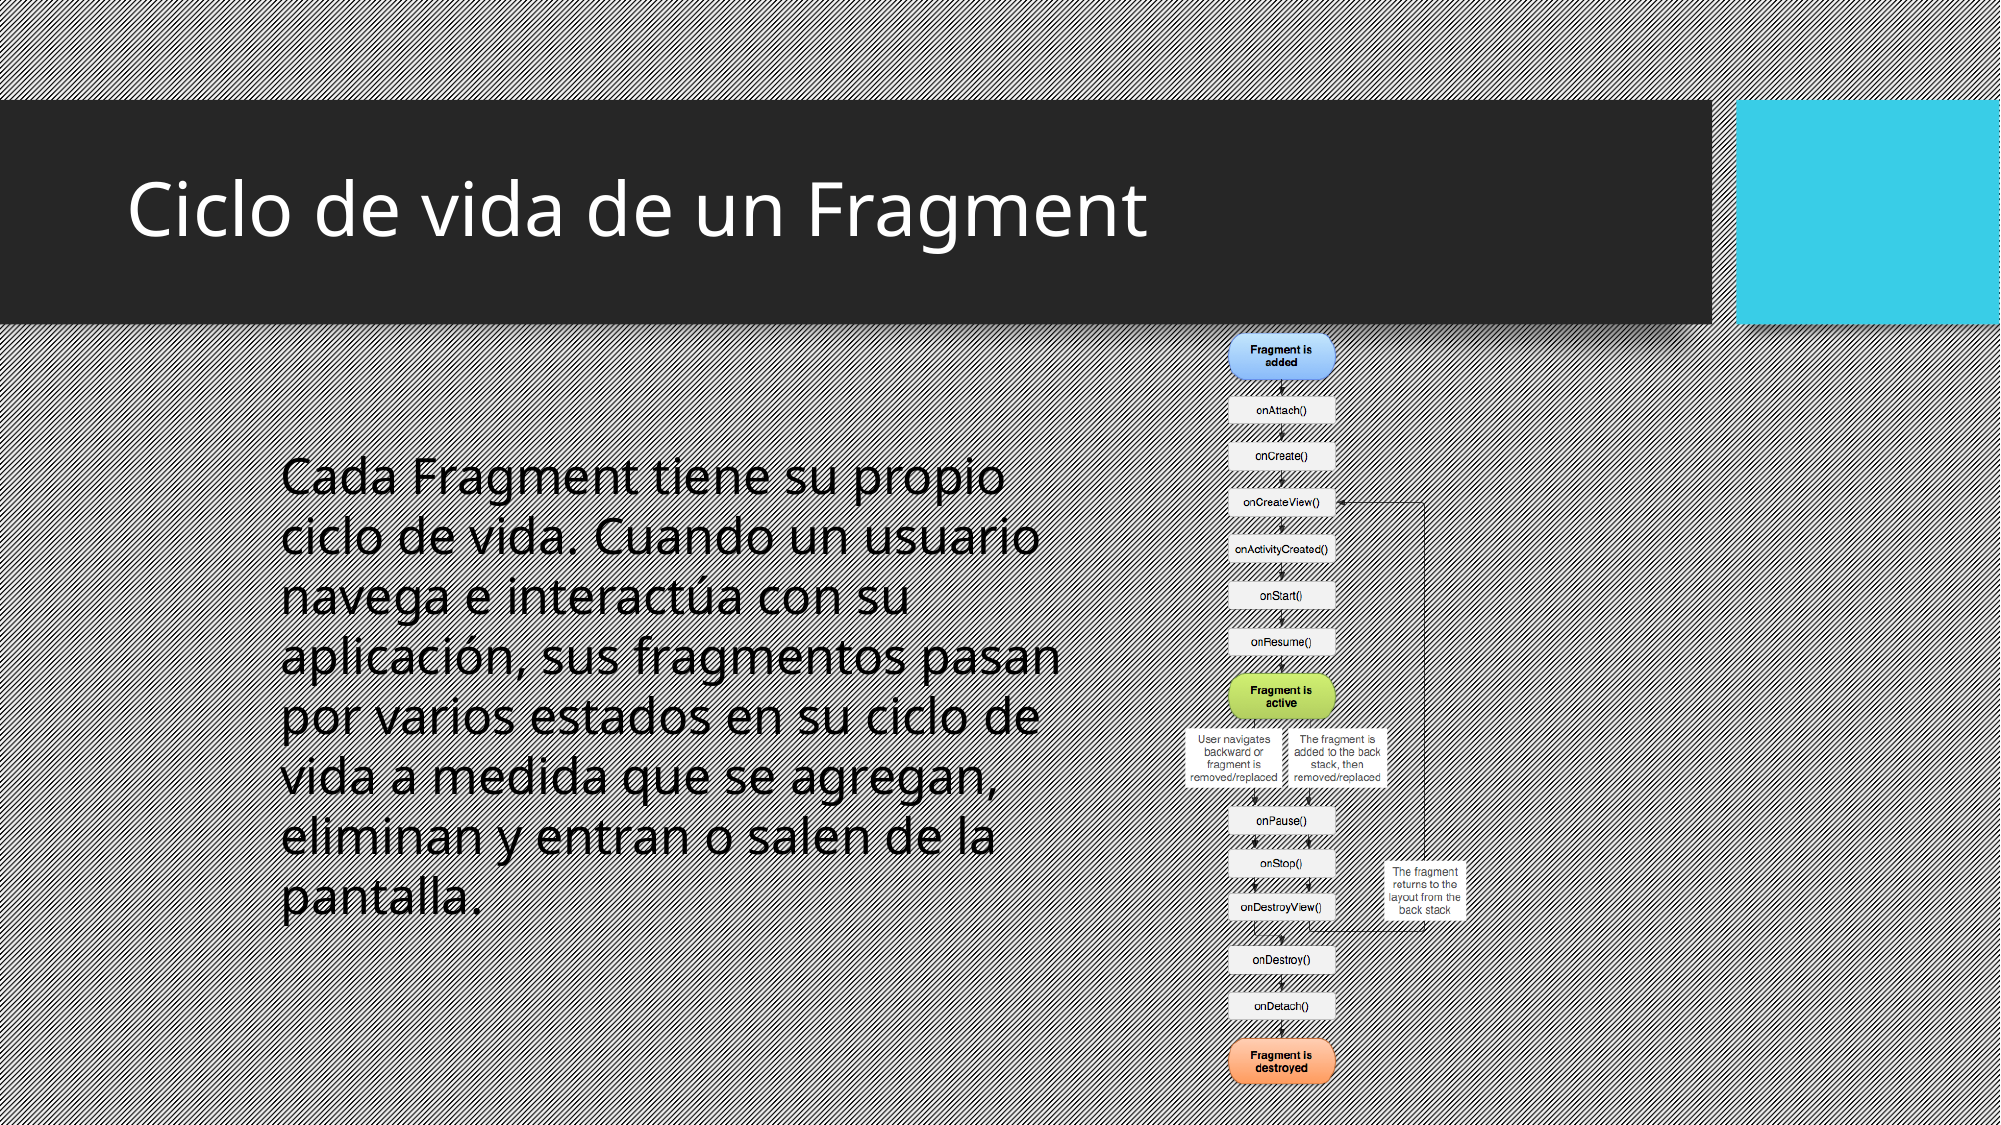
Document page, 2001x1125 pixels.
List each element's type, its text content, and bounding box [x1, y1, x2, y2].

text_box Cada Fragment tiene su propio ciclo de vida. Cuando un usuario navega e interactúa con su aplicación, sus fragmentos pasan por varios estados en su ciclo de vida a medida que se agregan, eliminan y entran o salen de la pantalla. [265, 437, 1122, 945]
text_box Ciclo de vida de un Fragment [111, 123, 1689, 301]
picture [0, 0, 2000, 1125]
